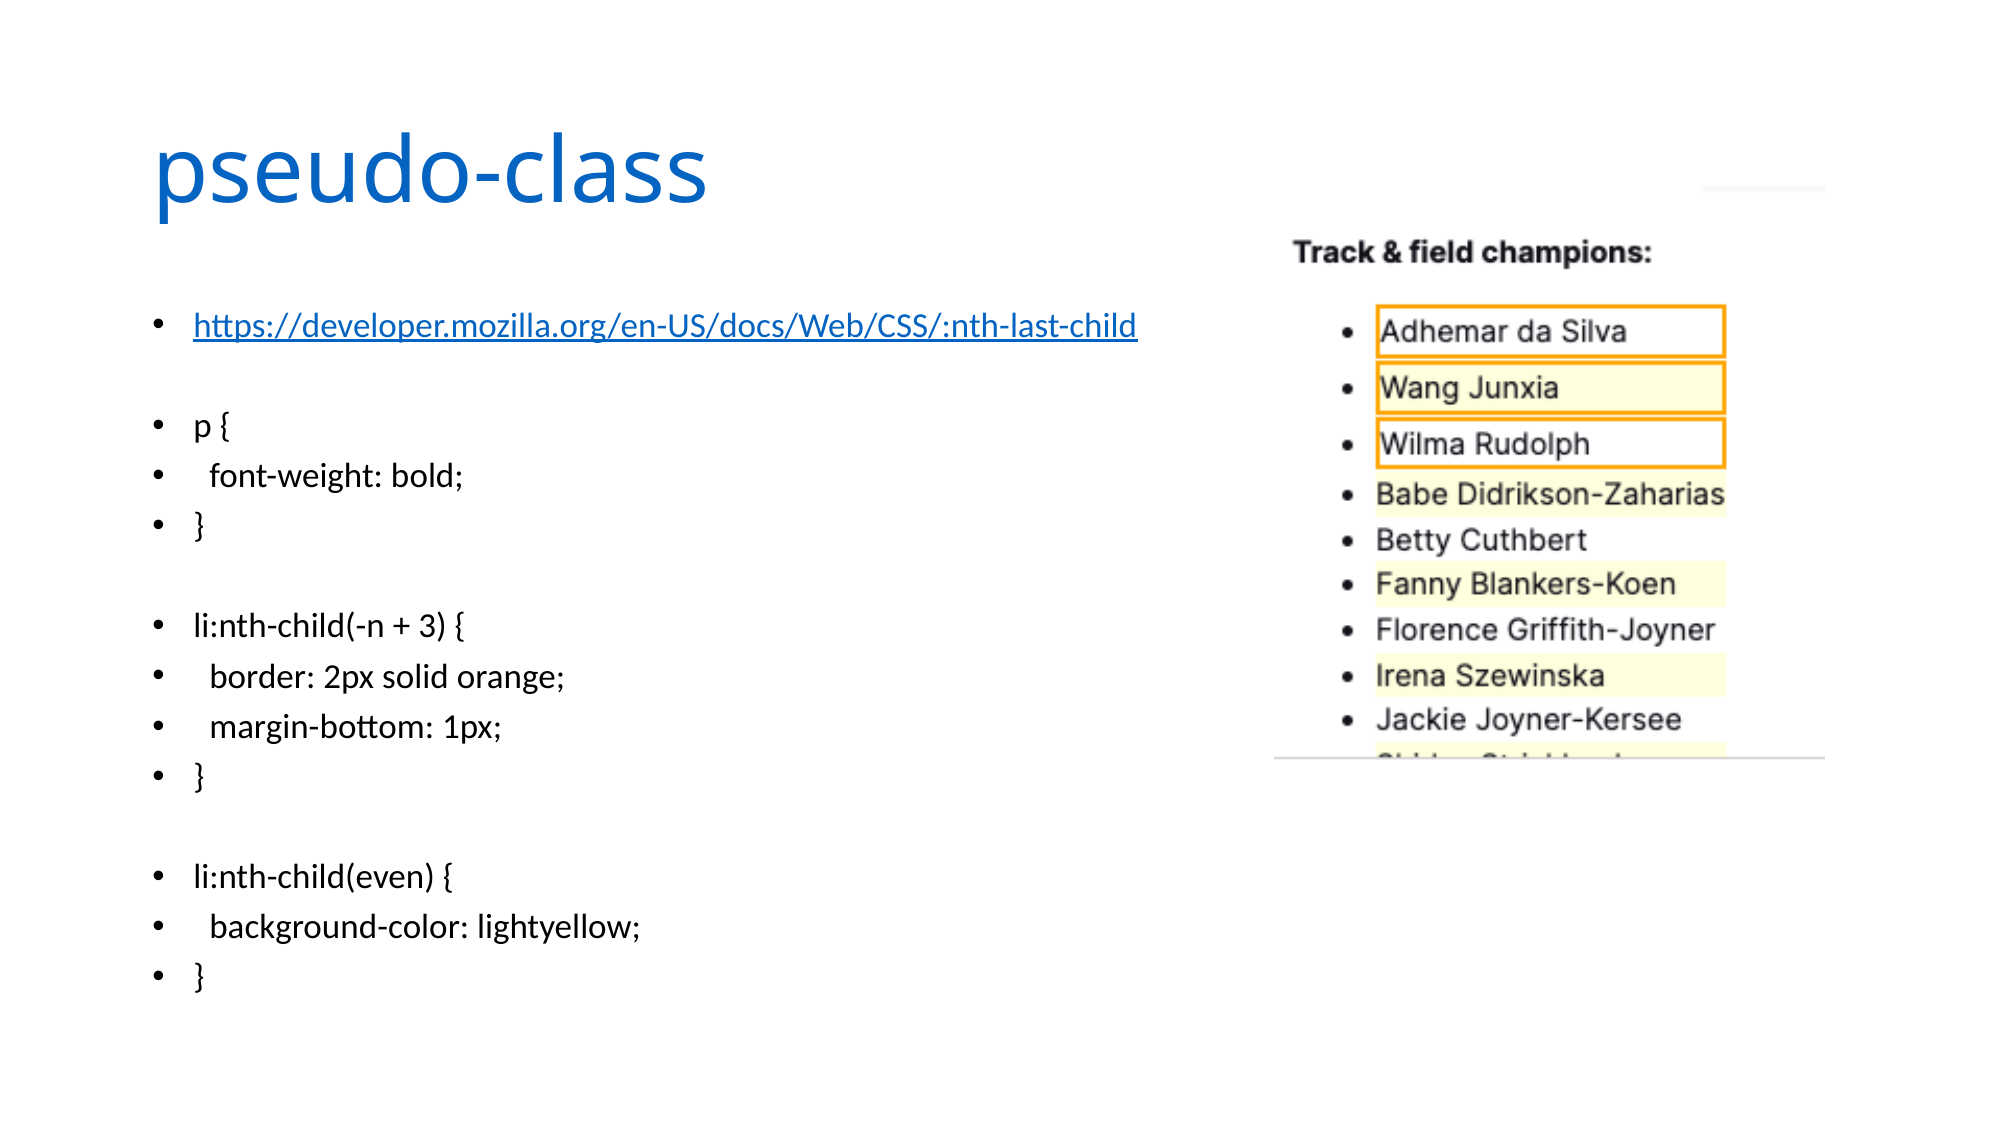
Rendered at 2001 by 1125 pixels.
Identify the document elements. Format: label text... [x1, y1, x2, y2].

picture [1274, 186, 1825, 768]
title pseudo-class [137, 59, 1863, 278]
list https://developer.mozilla.org/en-US/docs/Web/CSS/:nth-last-child p { font-weight: bold; } li:nth-child(-n + 3) { border: 2px solid orange; margin-bottom: 1px; } li:nth-child(even) { background-color: lightyellow; } [137, 299, 1863, 1014]
